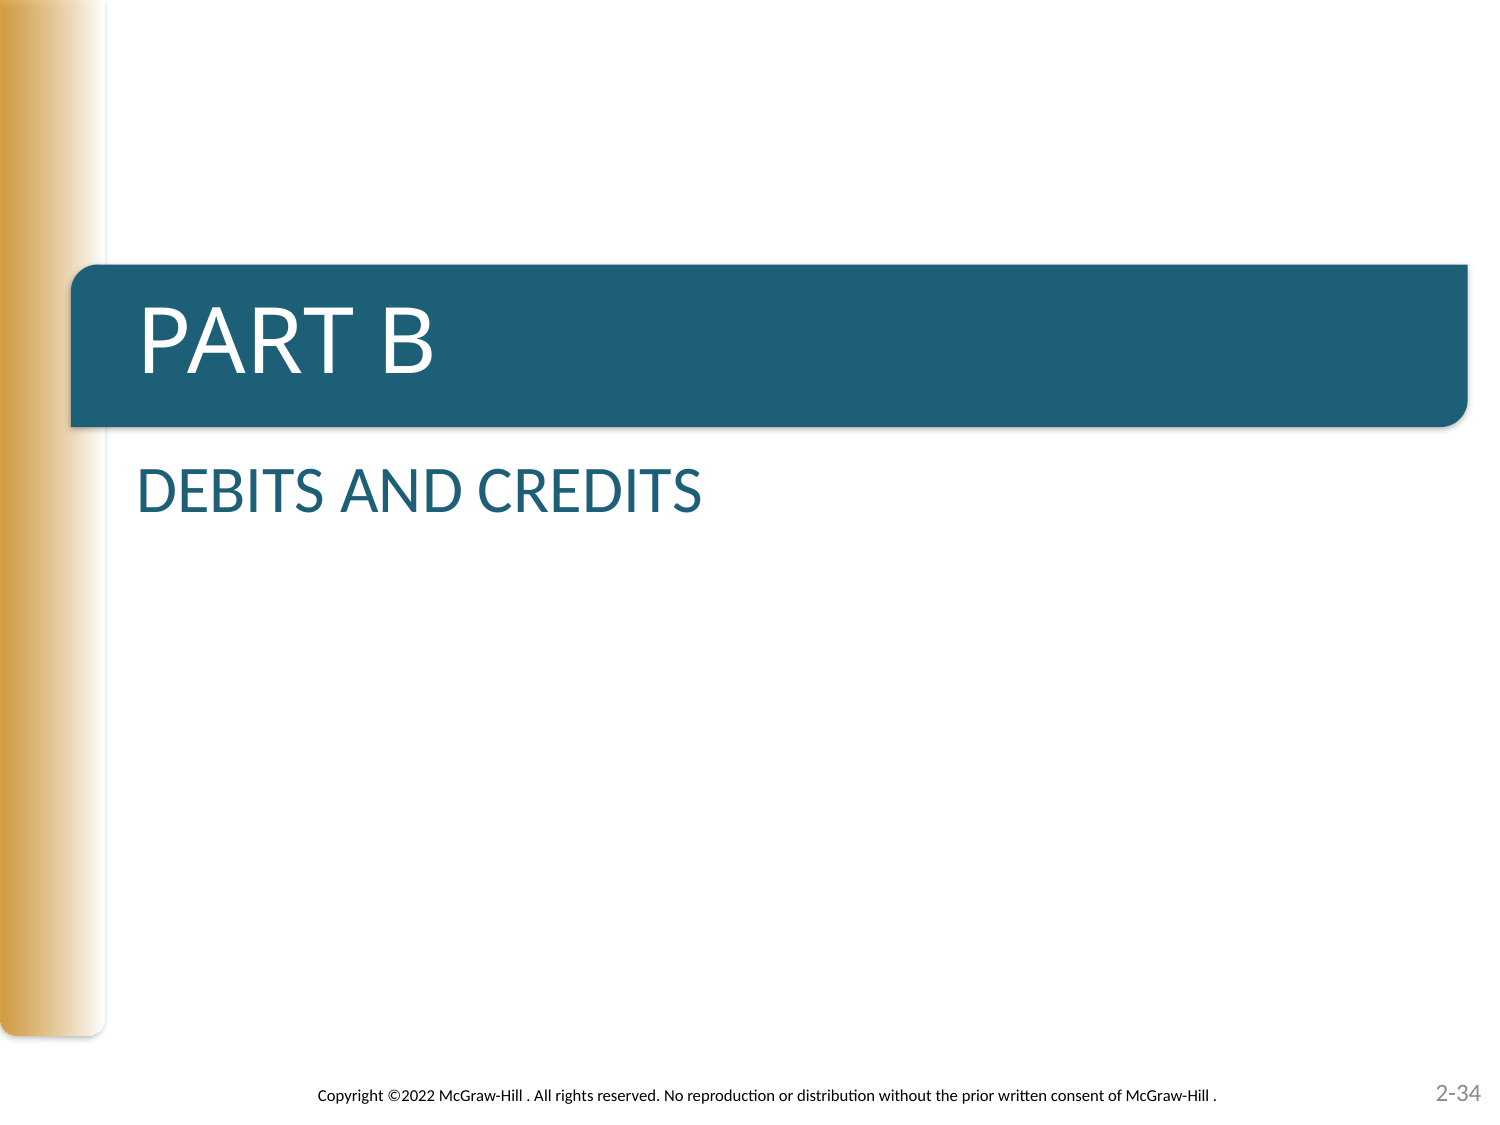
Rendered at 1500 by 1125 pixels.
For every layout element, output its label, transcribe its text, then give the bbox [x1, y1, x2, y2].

title PART B [121, 275, 1397, 428]
slide_number 2-34 [1146, 1061, 1497, 1122]
list DEBITS AND CREDITS [121, 438, 1397, 685]
footer Copyright ©2022 McGraw-Hill . All rights reserved. No reproduction or distribution without the prior written consent of McGraw-Hill . [233, 1064, 1307, 1125]
